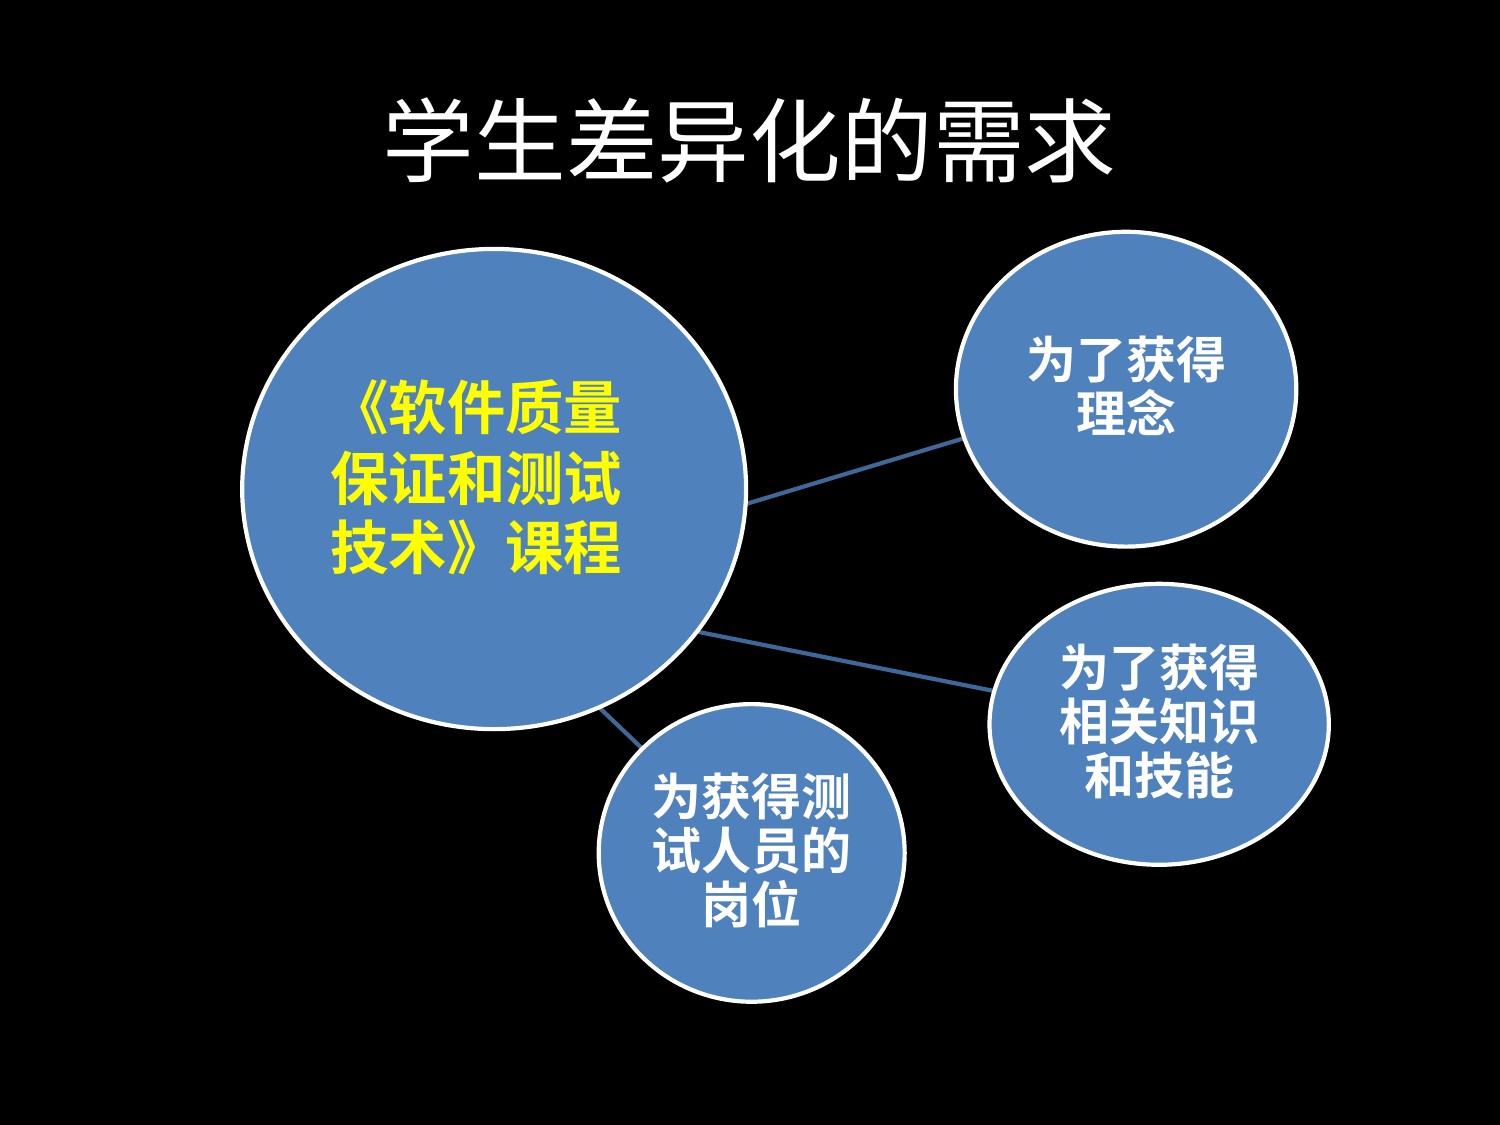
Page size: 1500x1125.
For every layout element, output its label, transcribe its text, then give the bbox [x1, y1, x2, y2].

title 学生差异化的需求 [74, 44, 1426, 233]
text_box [241, 231, 1330, 1003]
